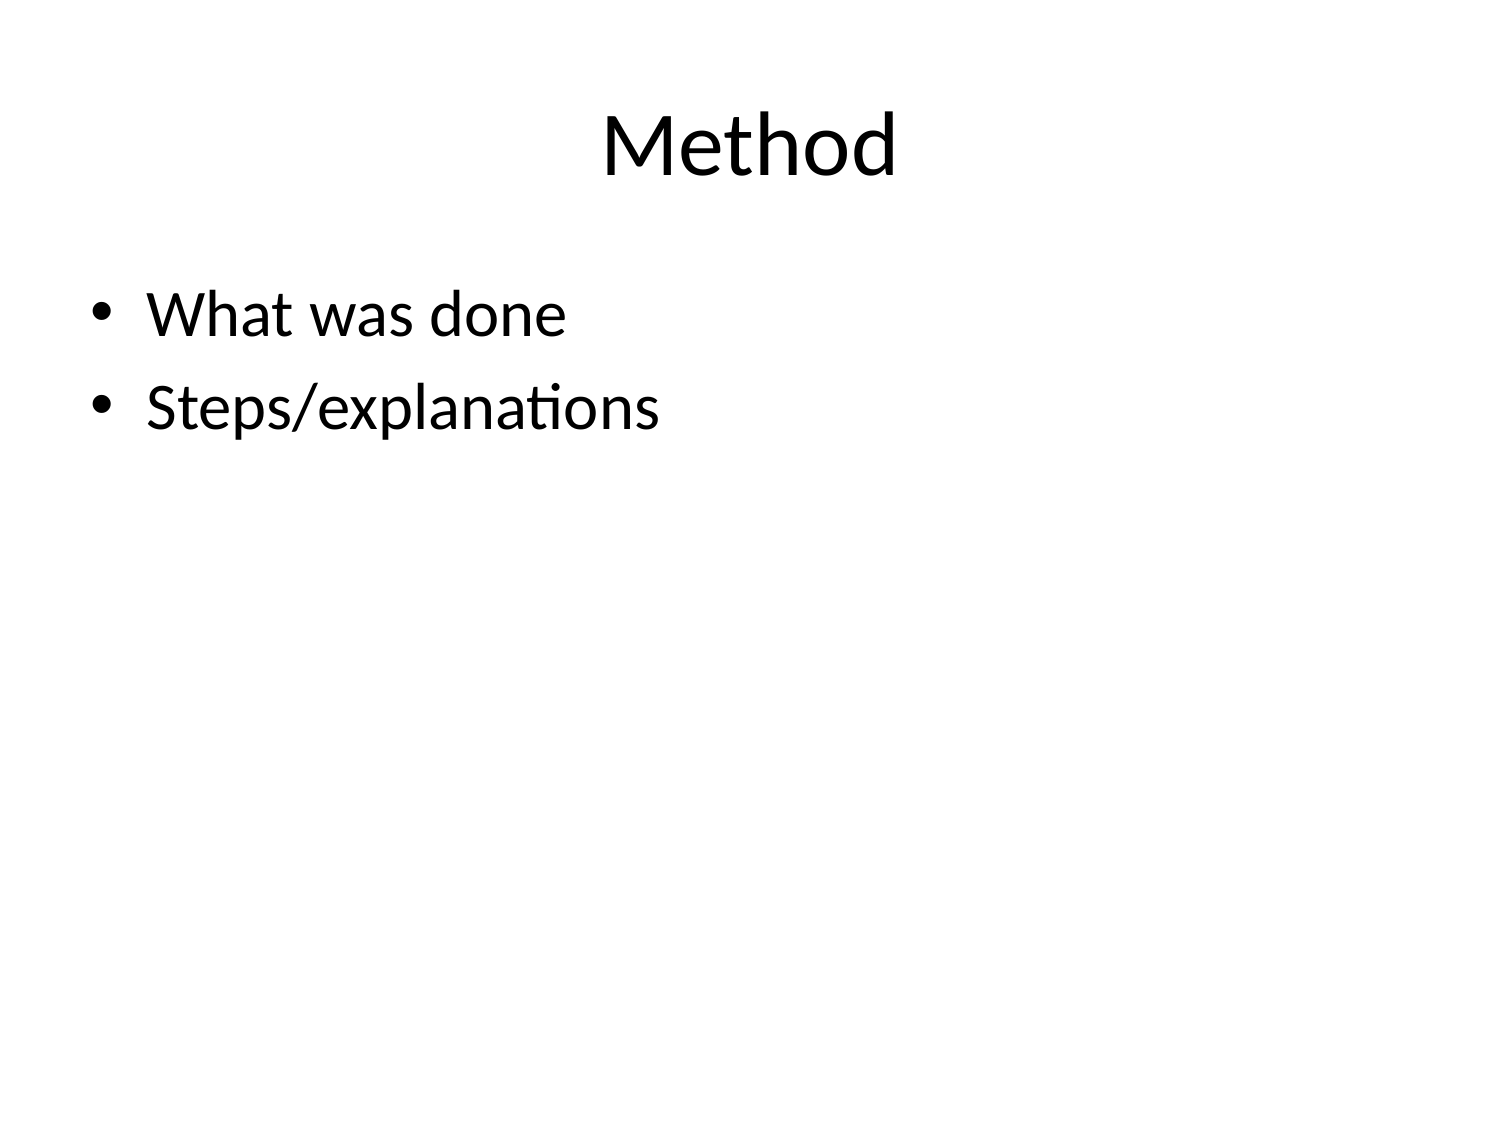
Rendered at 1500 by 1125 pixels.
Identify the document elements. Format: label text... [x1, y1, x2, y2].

list What was done Steps/explanations [75, 262, 1425, 1005]
title Method [75, 45, 1425, 233]
